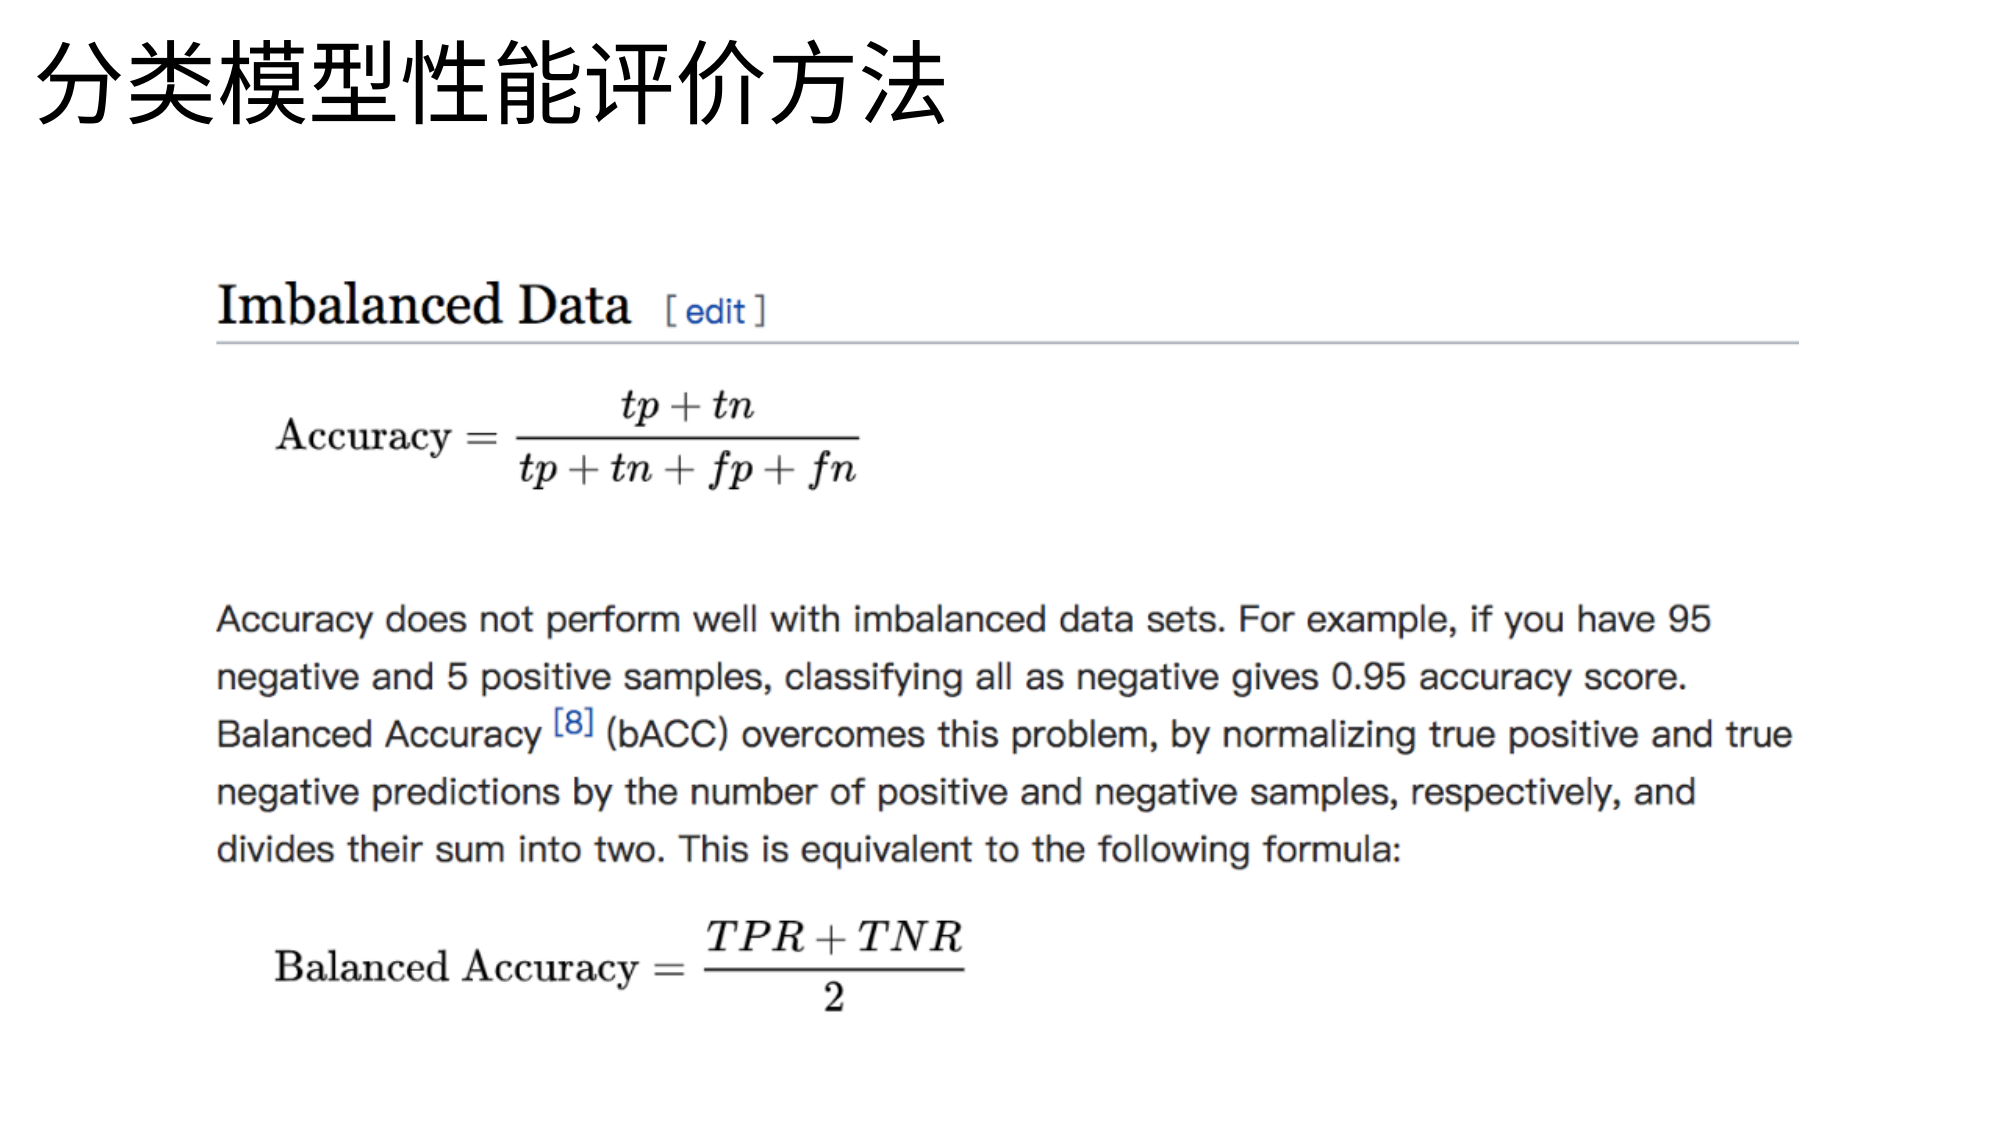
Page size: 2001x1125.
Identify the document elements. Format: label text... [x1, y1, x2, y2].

picture [201, 277, 1799, 1021]
title 分类模型性能评价方法 [18, 22, 1744, 153]
